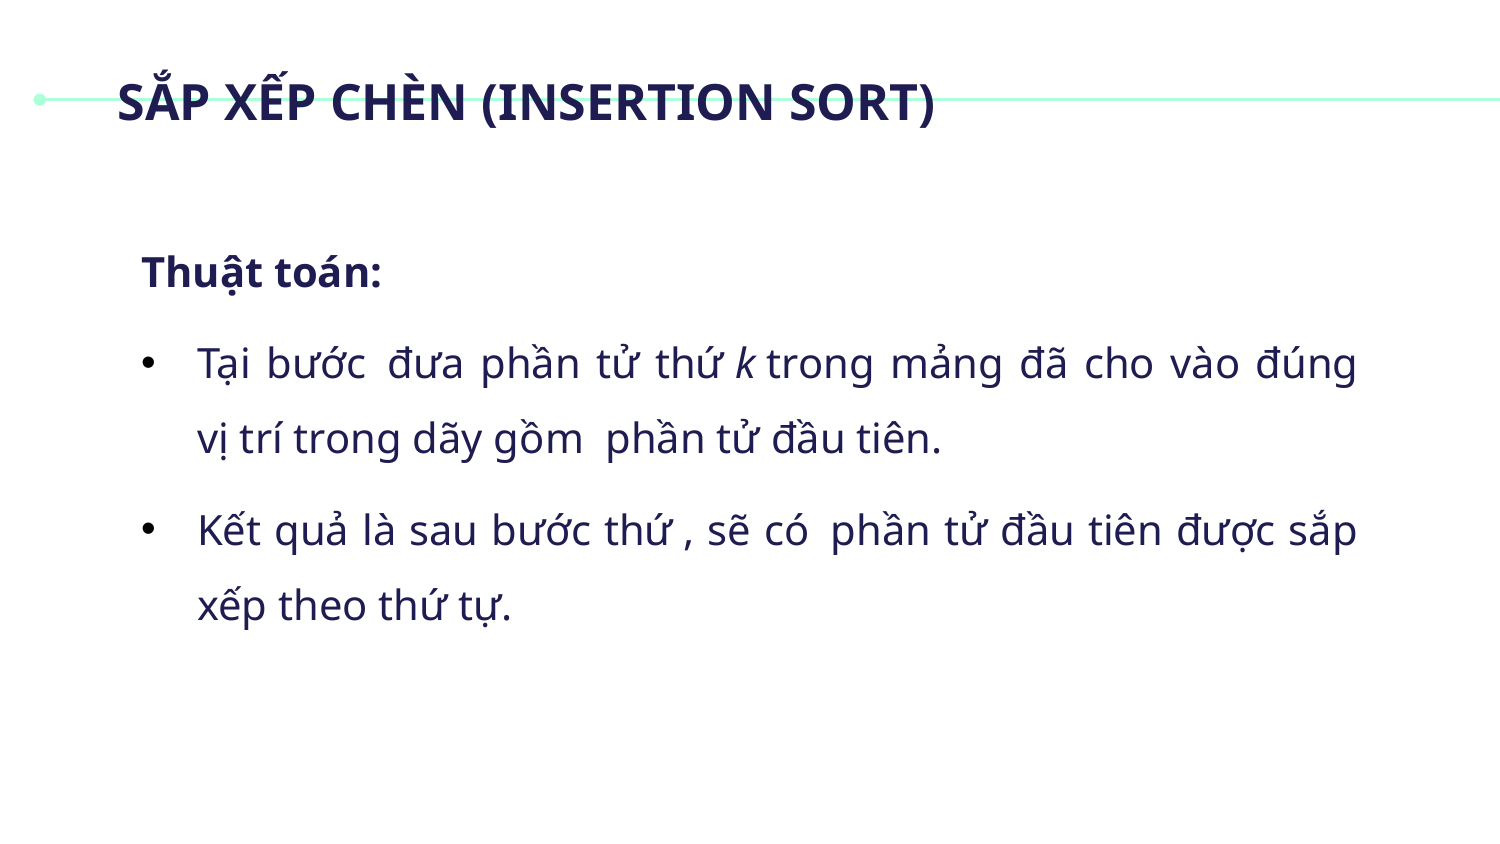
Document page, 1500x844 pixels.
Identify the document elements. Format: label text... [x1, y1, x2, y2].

title SẮP XẾP CHÈN (INSERTION SORT) [102, 55, 1101, 144]
